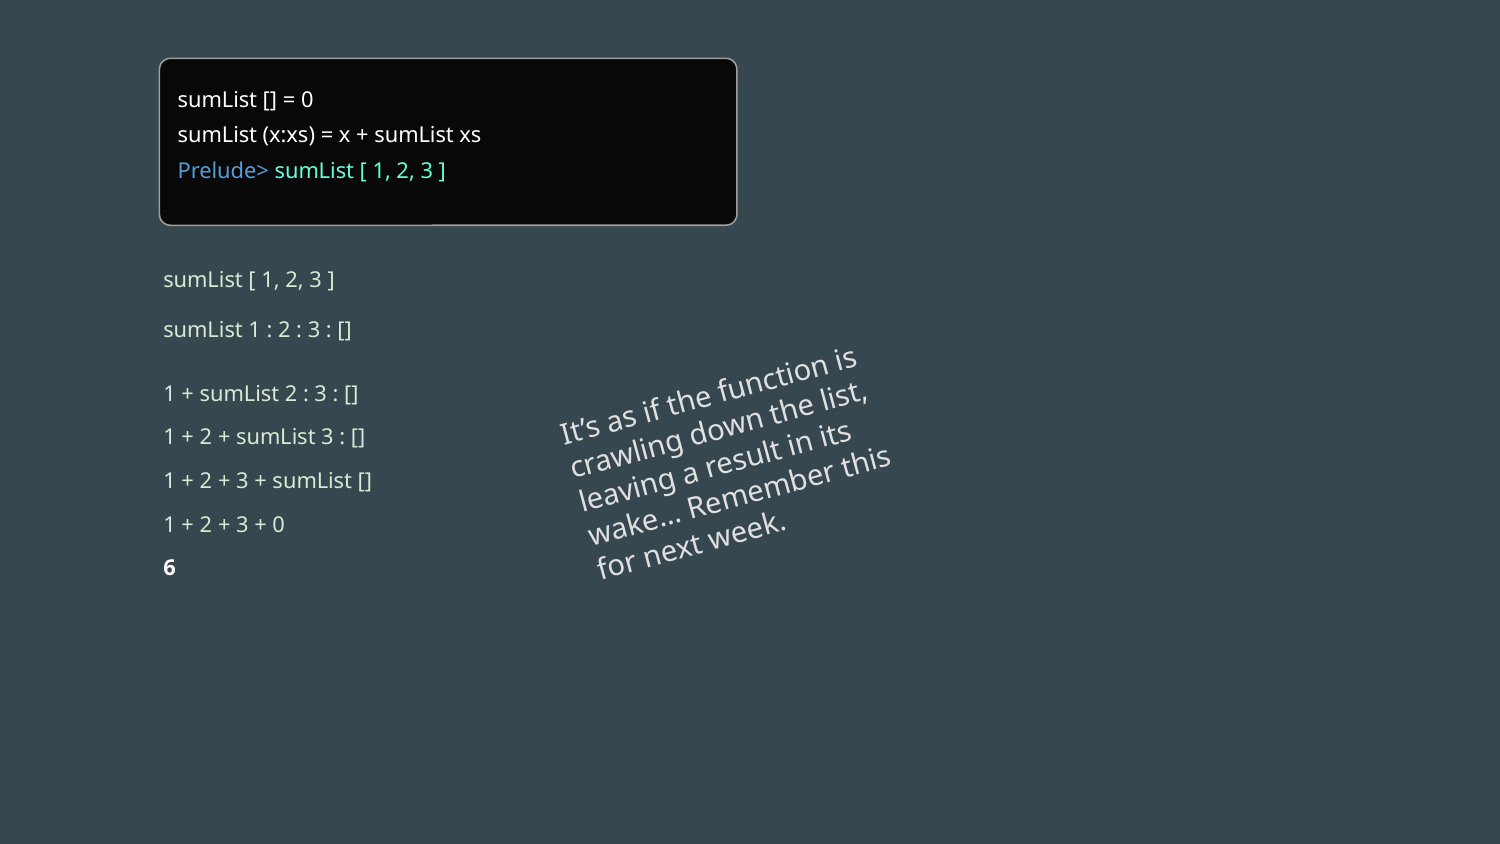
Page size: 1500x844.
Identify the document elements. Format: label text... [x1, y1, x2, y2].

text_box sumList 1 : 2 : 3 : [] [148, 291, 641, 355]
text_box 1 + sumList 2 : 3 : [] [148, 355, 641, 399]
text_box sumList [ 1, 2, 3 ] [148, 241, 641, 291]
text_box 1 + 2 + 3 + 0 [148, 486, 570, 529]
text_box It’s as if the function is crawling down the list, leaving a result in its wake… Remember this for next week. [538, 315, 930, 605]
text_box 1 + 2 + sumList 3 : [] [148, 399, 561, 442]
text_box 6 [626, 591, 641, 596]
text_box 6 [148, 529, 588, 596]
text_box sumList [] = 0 sumList (x:xs) = x + sumList xs Prelude> sumList [ 1, 2, 3 ] [159, 58, 737, 226]
text_box 1 + 2 + 3 + sumList [] [148, 442, 559, 486]
